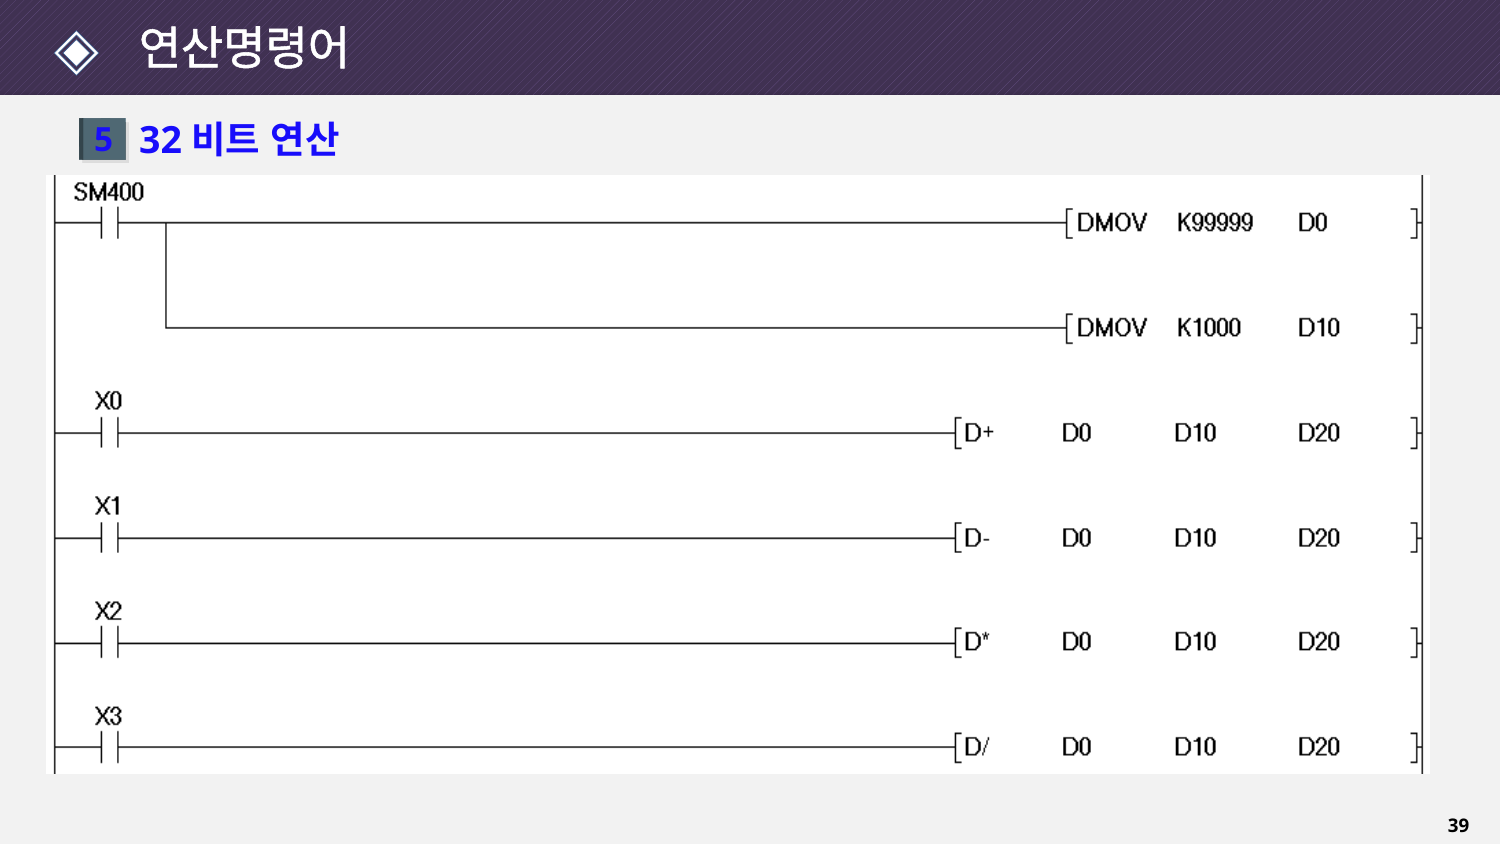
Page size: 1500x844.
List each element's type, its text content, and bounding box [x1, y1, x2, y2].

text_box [78, 108, 1066, 170]
text_box [0, 0, 1500, 75]
picture [46, 175, 1430, 774]
title 연산명령어 [123, 75, 1463, 82]
